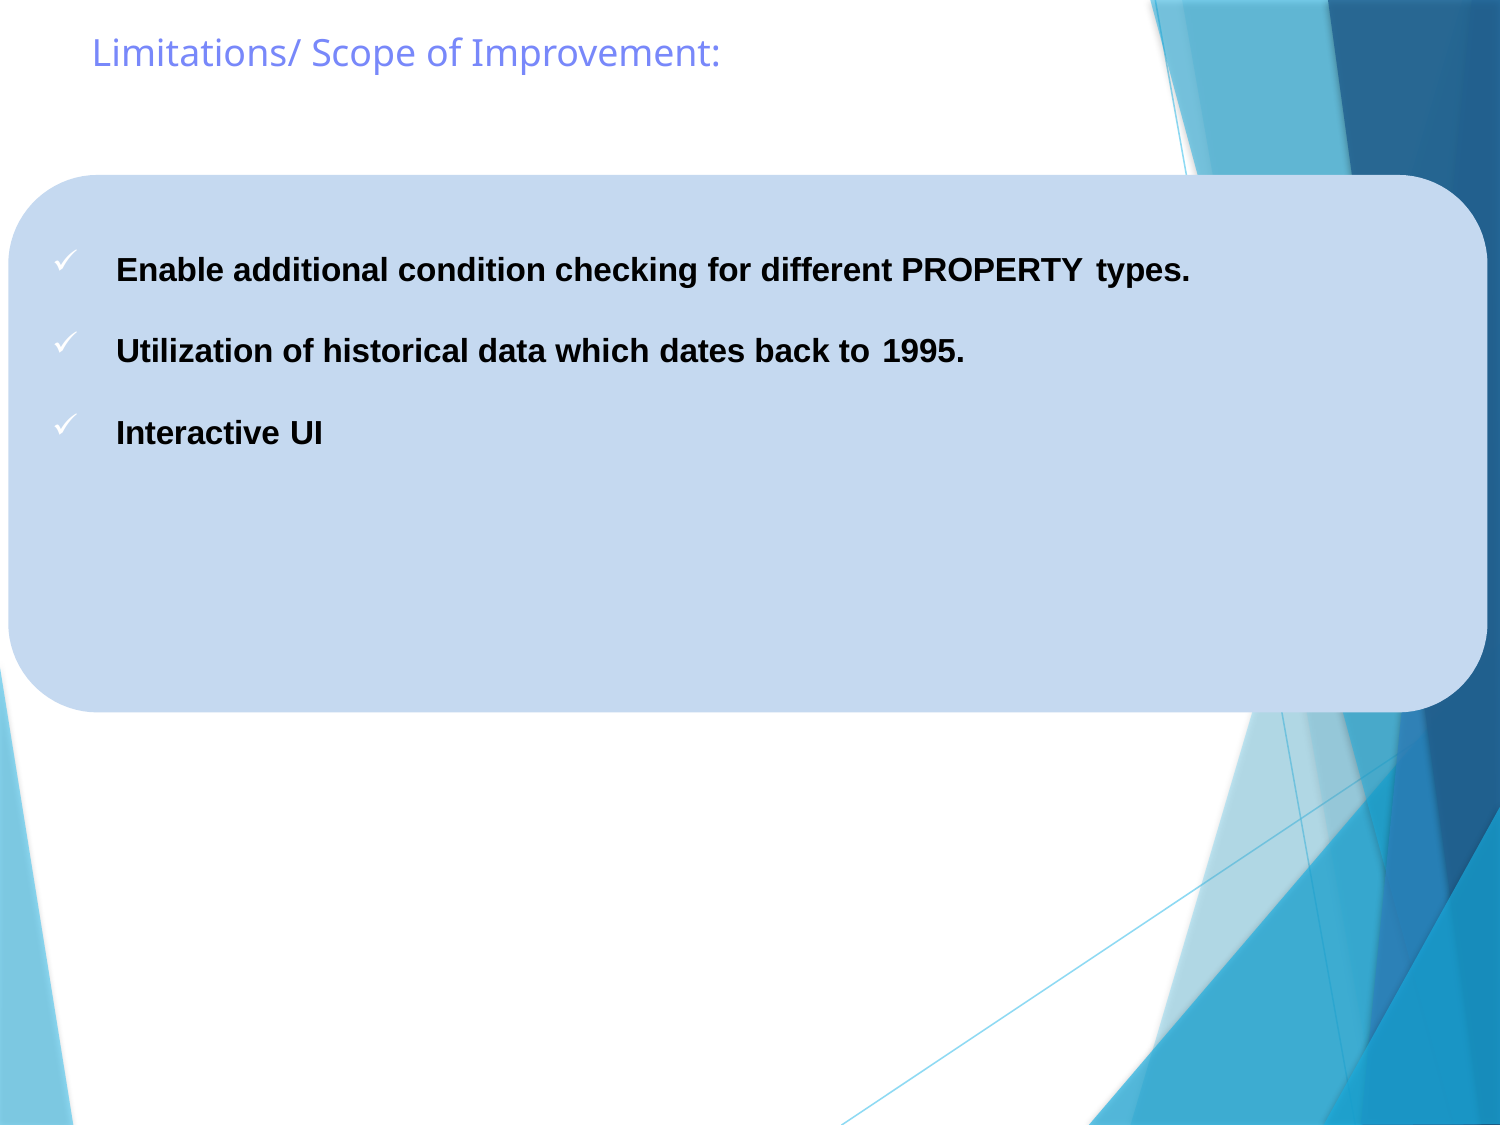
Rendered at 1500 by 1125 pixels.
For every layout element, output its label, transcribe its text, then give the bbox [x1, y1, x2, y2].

text_box [8, 174, 1488, 713]
title Limitations/ Scope of Improvement: [89, 26, 731, 175]
text_box Enable additional condition checking for different PROPERTY types. Utilization of historical data which dates back to 1995. Interactive UI [50, 246, 1201, 452]
